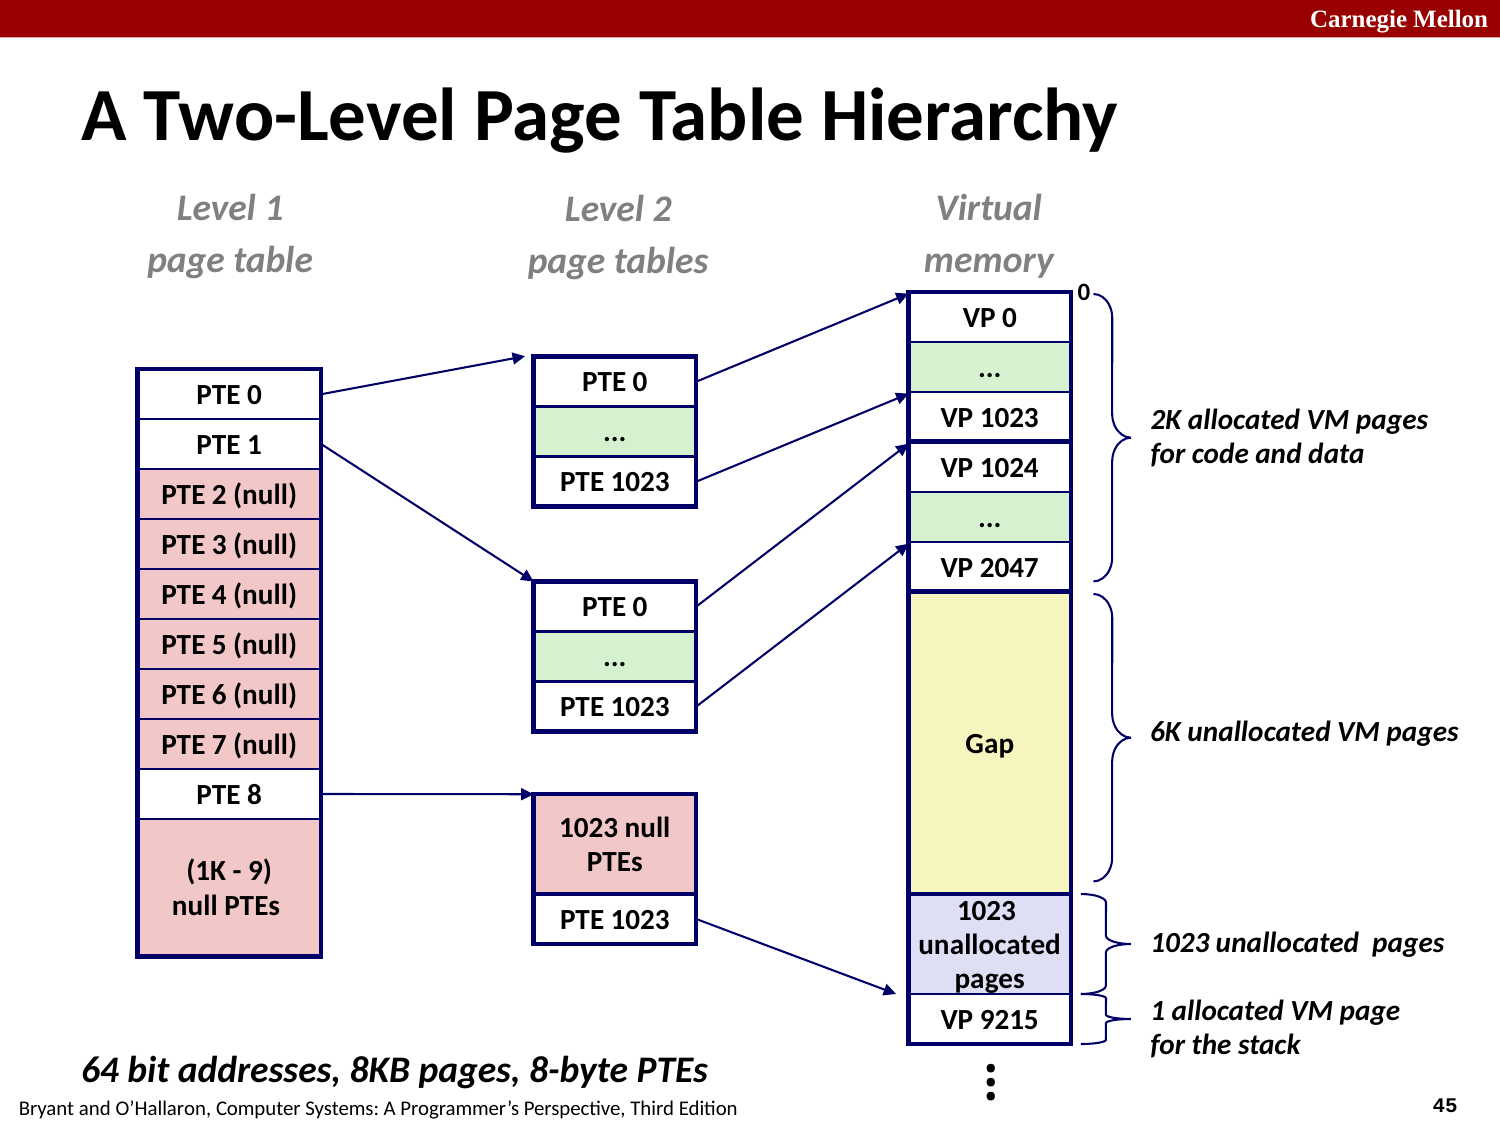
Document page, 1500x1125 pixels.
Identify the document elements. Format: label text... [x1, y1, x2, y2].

text_box Level 2 page tables [513, 182, 724, 289]
text_box [696, 443, 909, 607]
text_box [696, 292, 909, 382]
title A Two-Level Page Table Hierarchy [66, 46, 1426, 176]
text_box [696, 918, 897, 996]
text_box [533, 356, 697, 507]
text_box [1080, 994, 1131, 1045]
text_box 1 allocated VM page for the stack [1135, 984, 1416, 1069]
text_box 6K unallocated VM pages [1135, 706, 1474, 757]
text_box [322, 444, 534, 582]
text_box [533, 793, 697, 944]
text_box [1093, 593, 1131, 882]
text_box Level 1 page table [132, 181, 329, 288]
text_box [908, 291, 1072, 441]
text_box [696, 392, 909, 482]
text_box [1093, 293, 1131, 582]
text_box 2K allocated VM pages for code and data [1135, 394, 1444, 479]
text_box 64 bit addresses, 8KB pages, 8-byte PTEs [66, 1037, 724, 1098]
text_box [322, 352, 526, 395]
text_box 1023 unallocated pages [1135, 916, 1460, 967]
text_box 0 [1062, 269, 1105, 315]
text_box ... [961, 1054, 1045, 1109]
text_box [533, 581, 697, 732]
text_box Virtual memory [908, 181, 1069, 288]
text_box [908, 893, 1072, 1044]
text_box [1080, 894, 1131, 994]
text_box [696, 543, 909, 707]
text_box [908, 441, 1072, 591]
text_box Gap [908, 591, 1072, 893]
text_box [137, 368, 322, 957]
text_box [322, 788, 534, 801]
